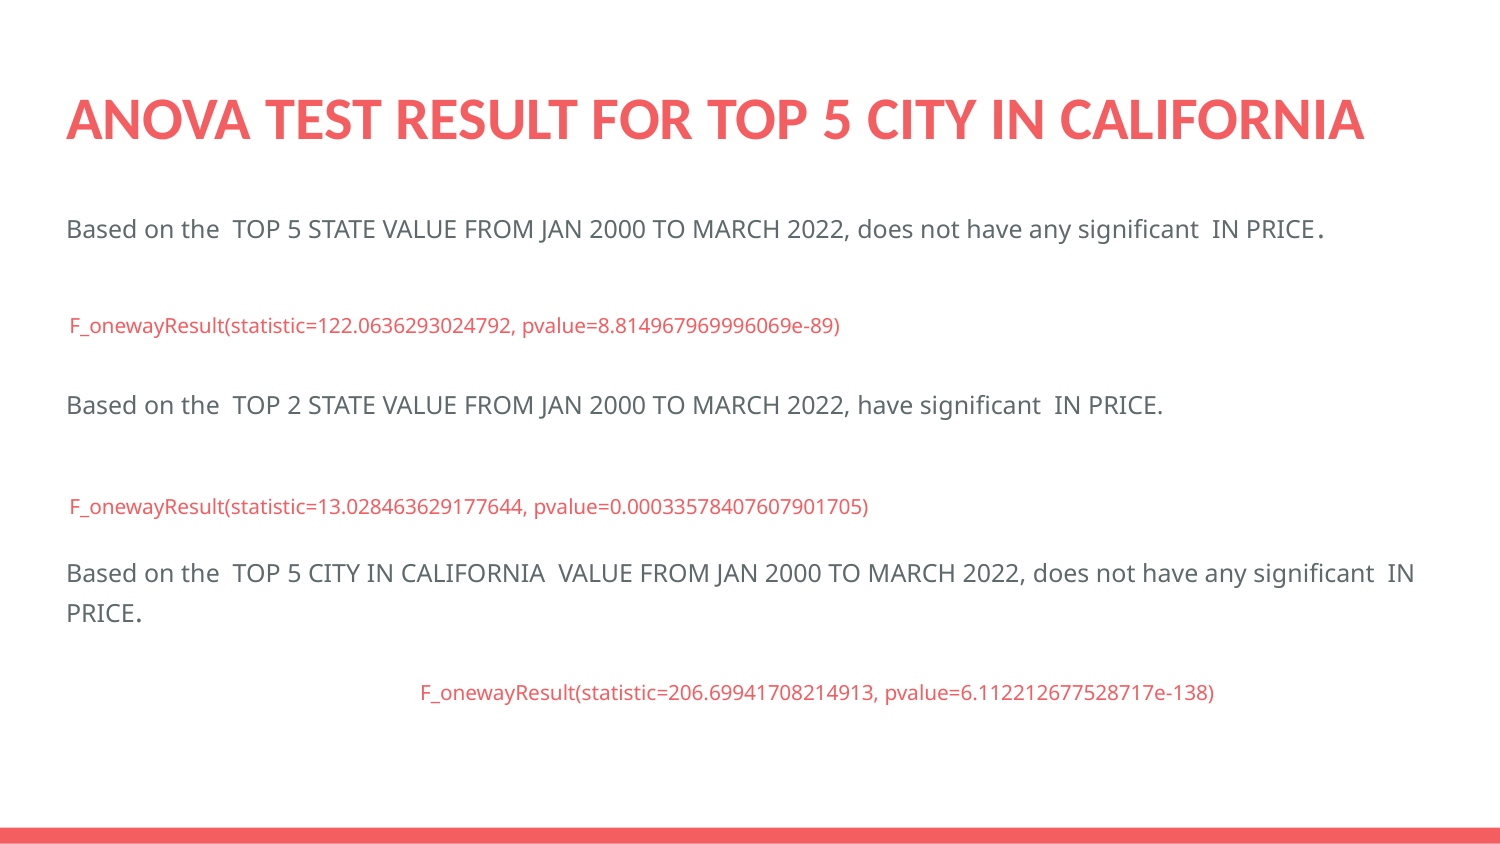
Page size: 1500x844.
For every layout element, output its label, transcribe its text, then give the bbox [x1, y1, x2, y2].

list Based on the TOP 5 STATE VALUE FROM JAN 2000 TO MARCH 2022, does not have any significant IN PRICE. Based on the TOP 2 STATE VALUE FROM JAN 2000 TO MARCH 2022, have significant IN PRICE. Based on the TOP 5 CITY IN CALIFORNIA VALUE FROM JAN 2000 TO MARCH 2022, does not have any significant IN PRICE. [51, 189, 1449, 750]
text_box F_onewayResult(statistic=122.0636293024792, pvalue=8.814967969996069e-89) [69, 312, 1315, 338]
text_box F_onewayResult(statistic=13.028463629177644, pvalue=0.00033578407607901705) [69, 493, 1280, 519]
text_box F_onewayResult(statistic=206.69941708214913, pvalue=6.112212677528717e-138) [420, 679, 1219, 705]
title ANOVA TEST RESULT FOR TOP 5 CITY IN CALIFORNIA [51, 64, 1449, 167]
